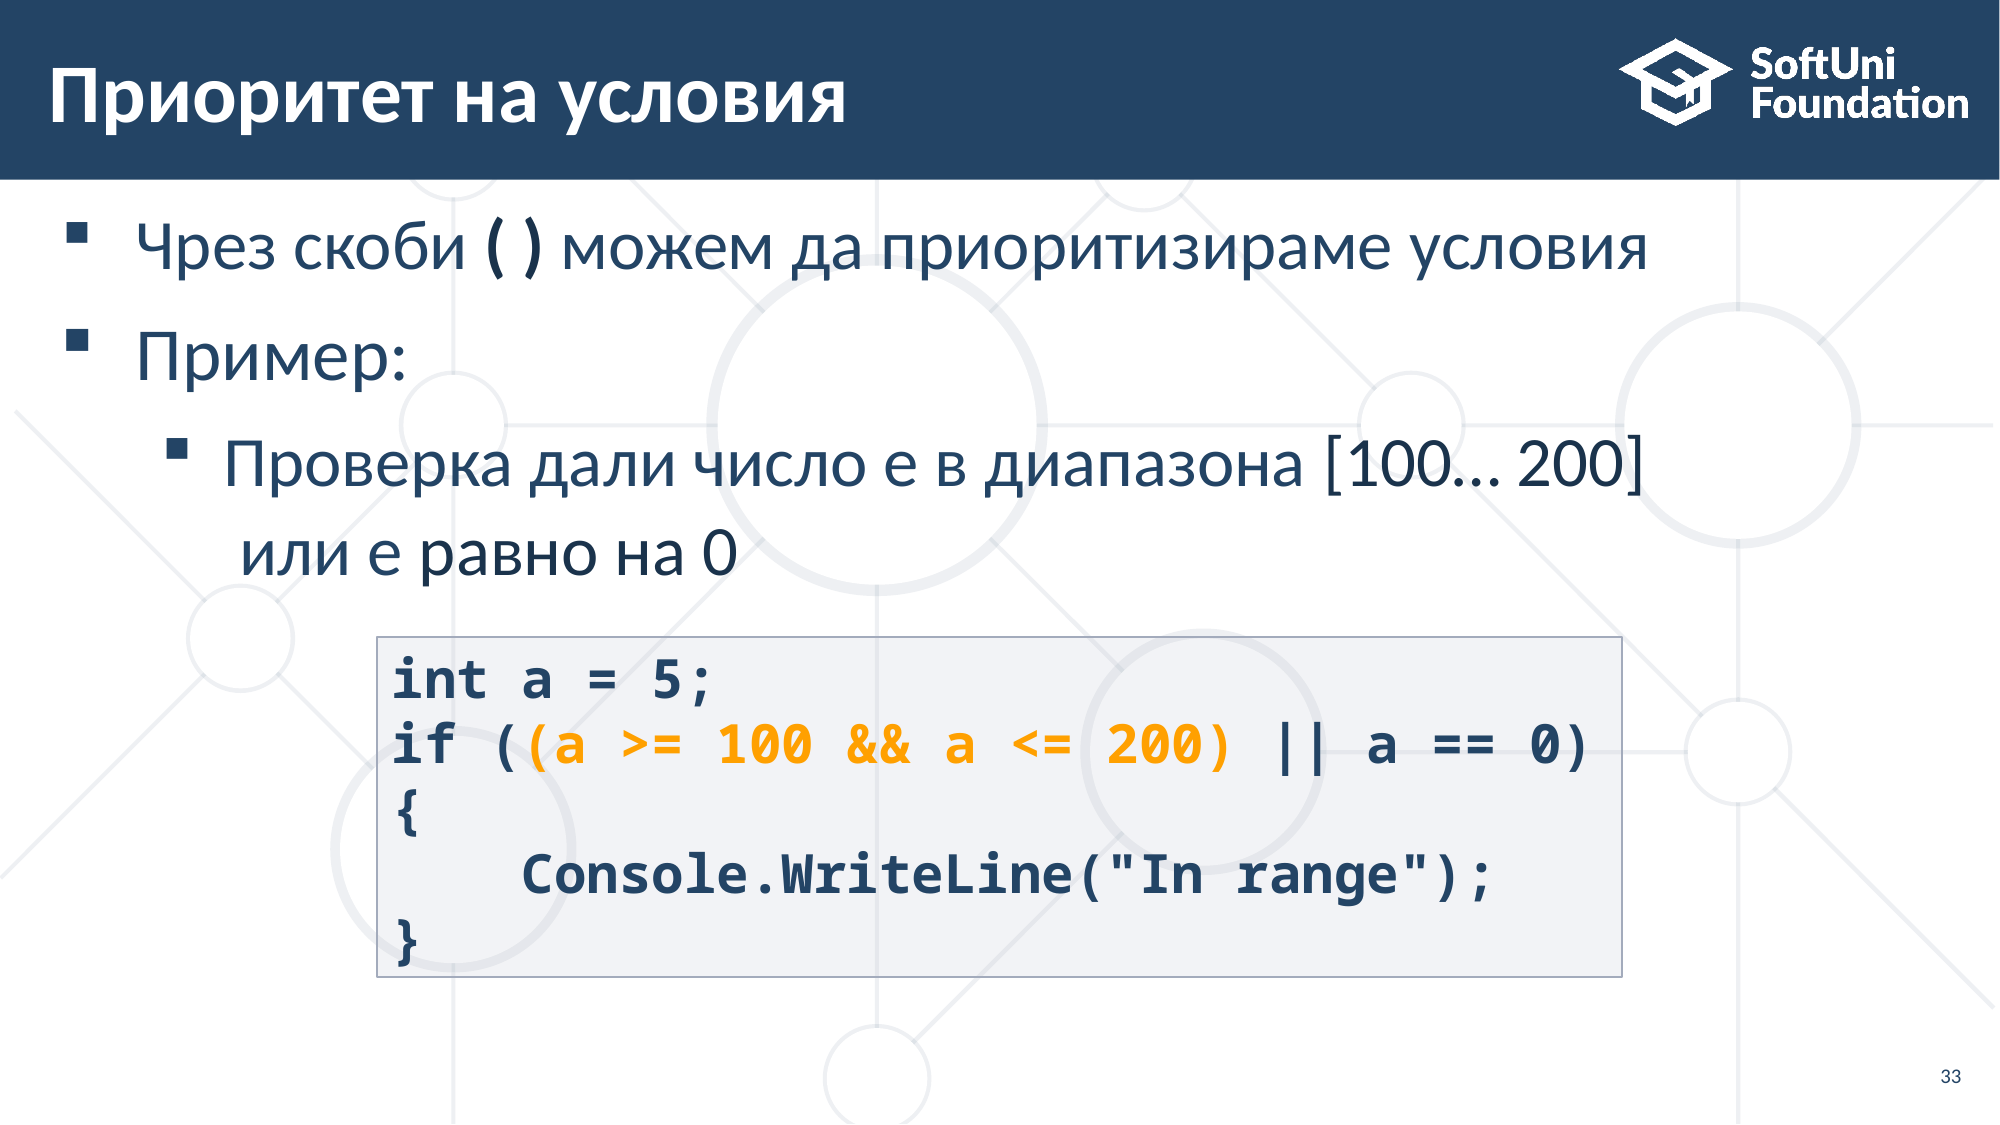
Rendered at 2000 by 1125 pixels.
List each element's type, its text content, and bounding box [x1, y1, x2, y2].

text_box int a = 5; if ((a >= 100 && a <= 200) || a == 0) { Console.WriteLine("In range"); } [377, 637, 1623, 977]
slide_number 33 [1896, 1049, 1968, 1101]
list Чрез скоби ( ) можем да приоритизираме условия Пример: Проверка дали число е в диапазона [100… 200] или е равно на 0 [43, 188, 1980, 1103]
title Приоритет на условия [31, 16, 1591, 162]
picture [1618, 38, 1968, 126]
